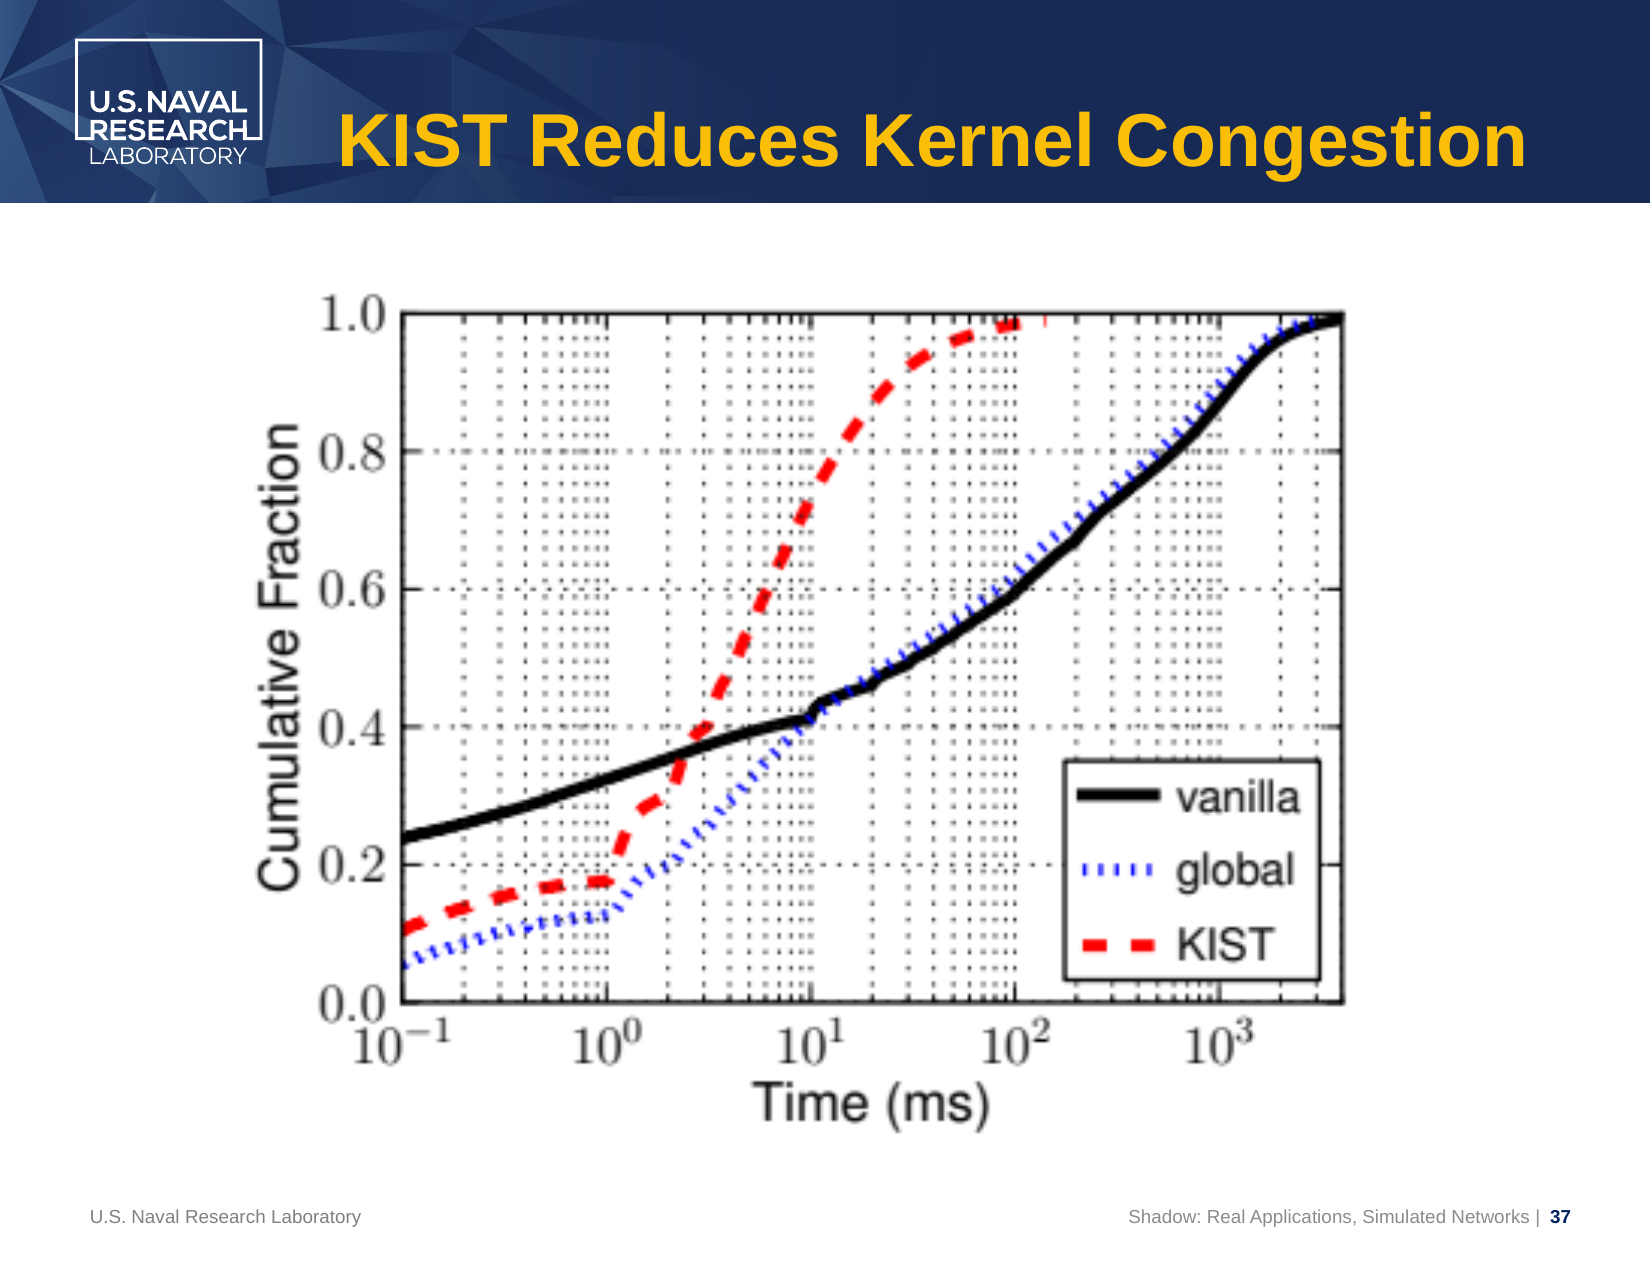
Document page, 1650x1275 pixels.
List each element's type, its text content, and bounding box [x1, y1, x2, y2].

title KIST Reduces Kernel Congestion [337, 104, 1538, 180]
slide_number Shadow: Real Applications, Simulated Networks | 37 [1012, 1181, 1572, 1250]
footer U.S. Naval Research Laboratory [75, 1181, 632, 1250]
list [36, 271, 1601, 1137]
picture [0, 0, 1650, 203]
